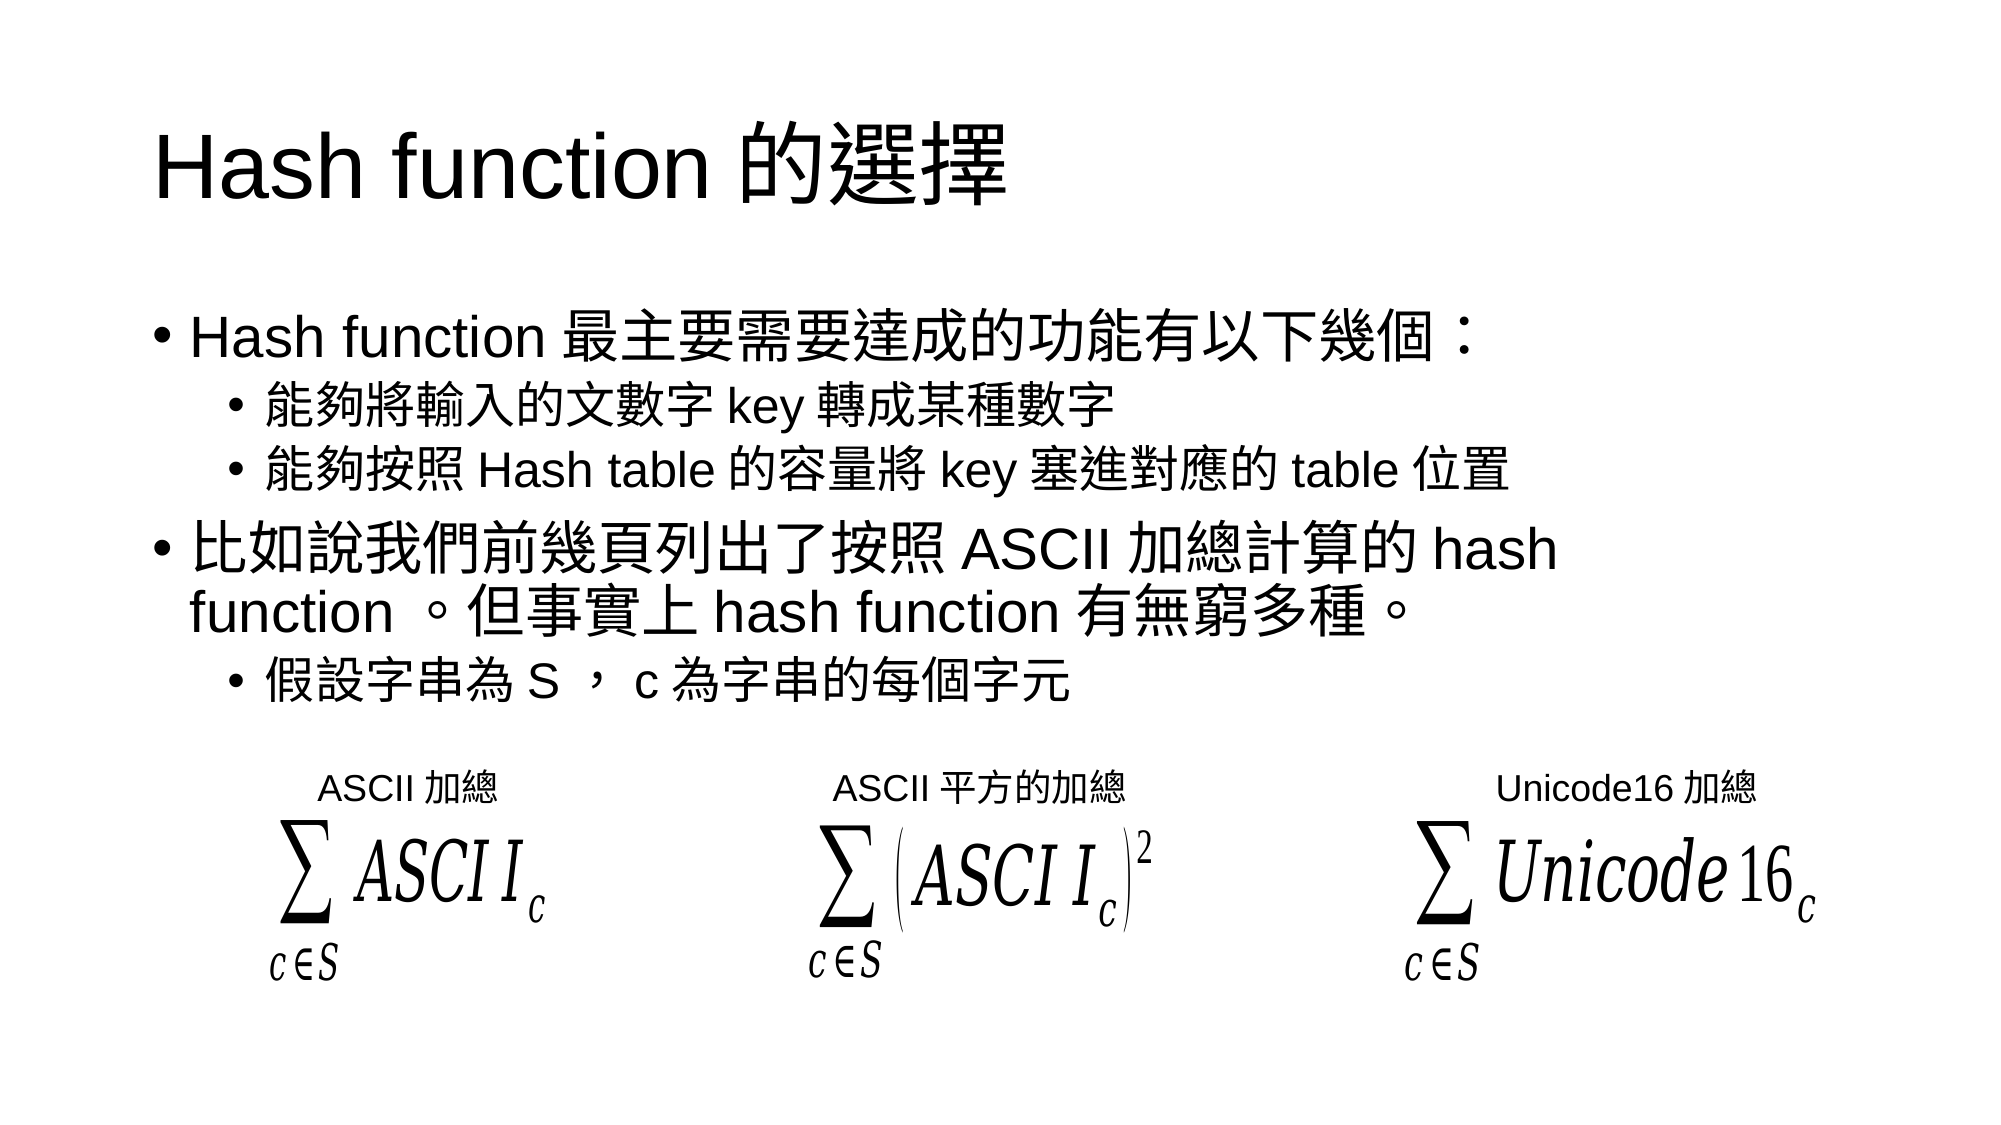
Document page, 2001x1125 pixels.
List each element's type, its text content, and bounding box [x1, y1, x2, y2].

title Hash function的選擇 [137, 59, 1863, 278]
list Hash function最主要需要達成的功能有以下幾個： 能夠將輸入的文數字key轉成某種數字 能夠按照Hash table的容量將key塞進對應的table位置 比如說我們前幾頁列出了按照ASCII加總計算的hash function。但事實上hash function有無窮多種。 假設字串為S，c為字串的每個字元 [137, 299, 1863, 1014]
text_box ASCII加總 [302, 756, 515, 817]
text_box Unicode16加總 [1480, 756, 1773, 817]
text_box ASCII平方的加總 [817, 756, 1142, 817]
